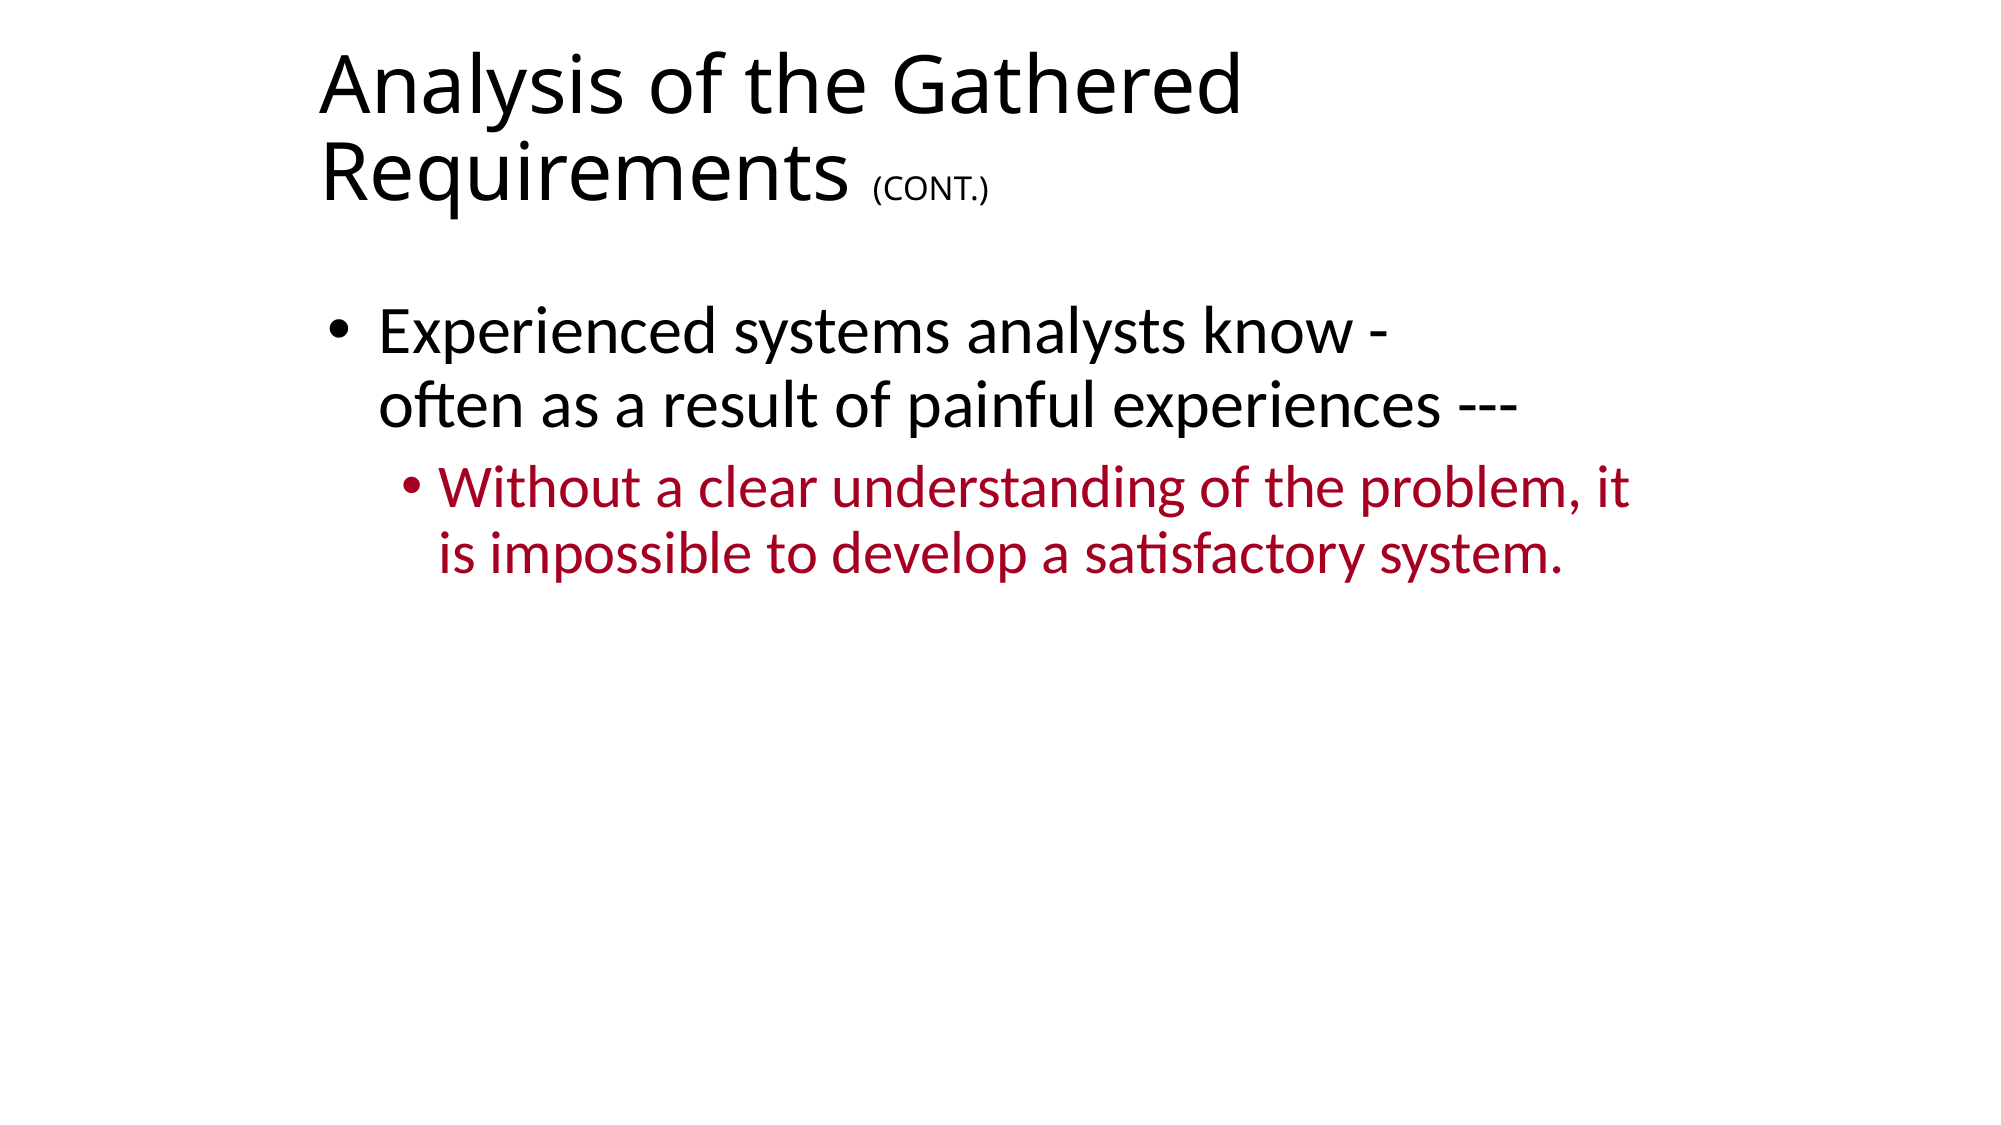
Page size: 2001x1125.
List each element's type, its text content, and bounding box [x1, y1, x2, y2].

title Analysis of the Gathered Requirements (CONT.) [316, 35, 1592, 227]
list Experienced systems analysts know - often as a result of painful experiences --- Without a clear understanding of the problem, it is impossible to develop a satisfactory system. [325, 287, 1667, 972]
